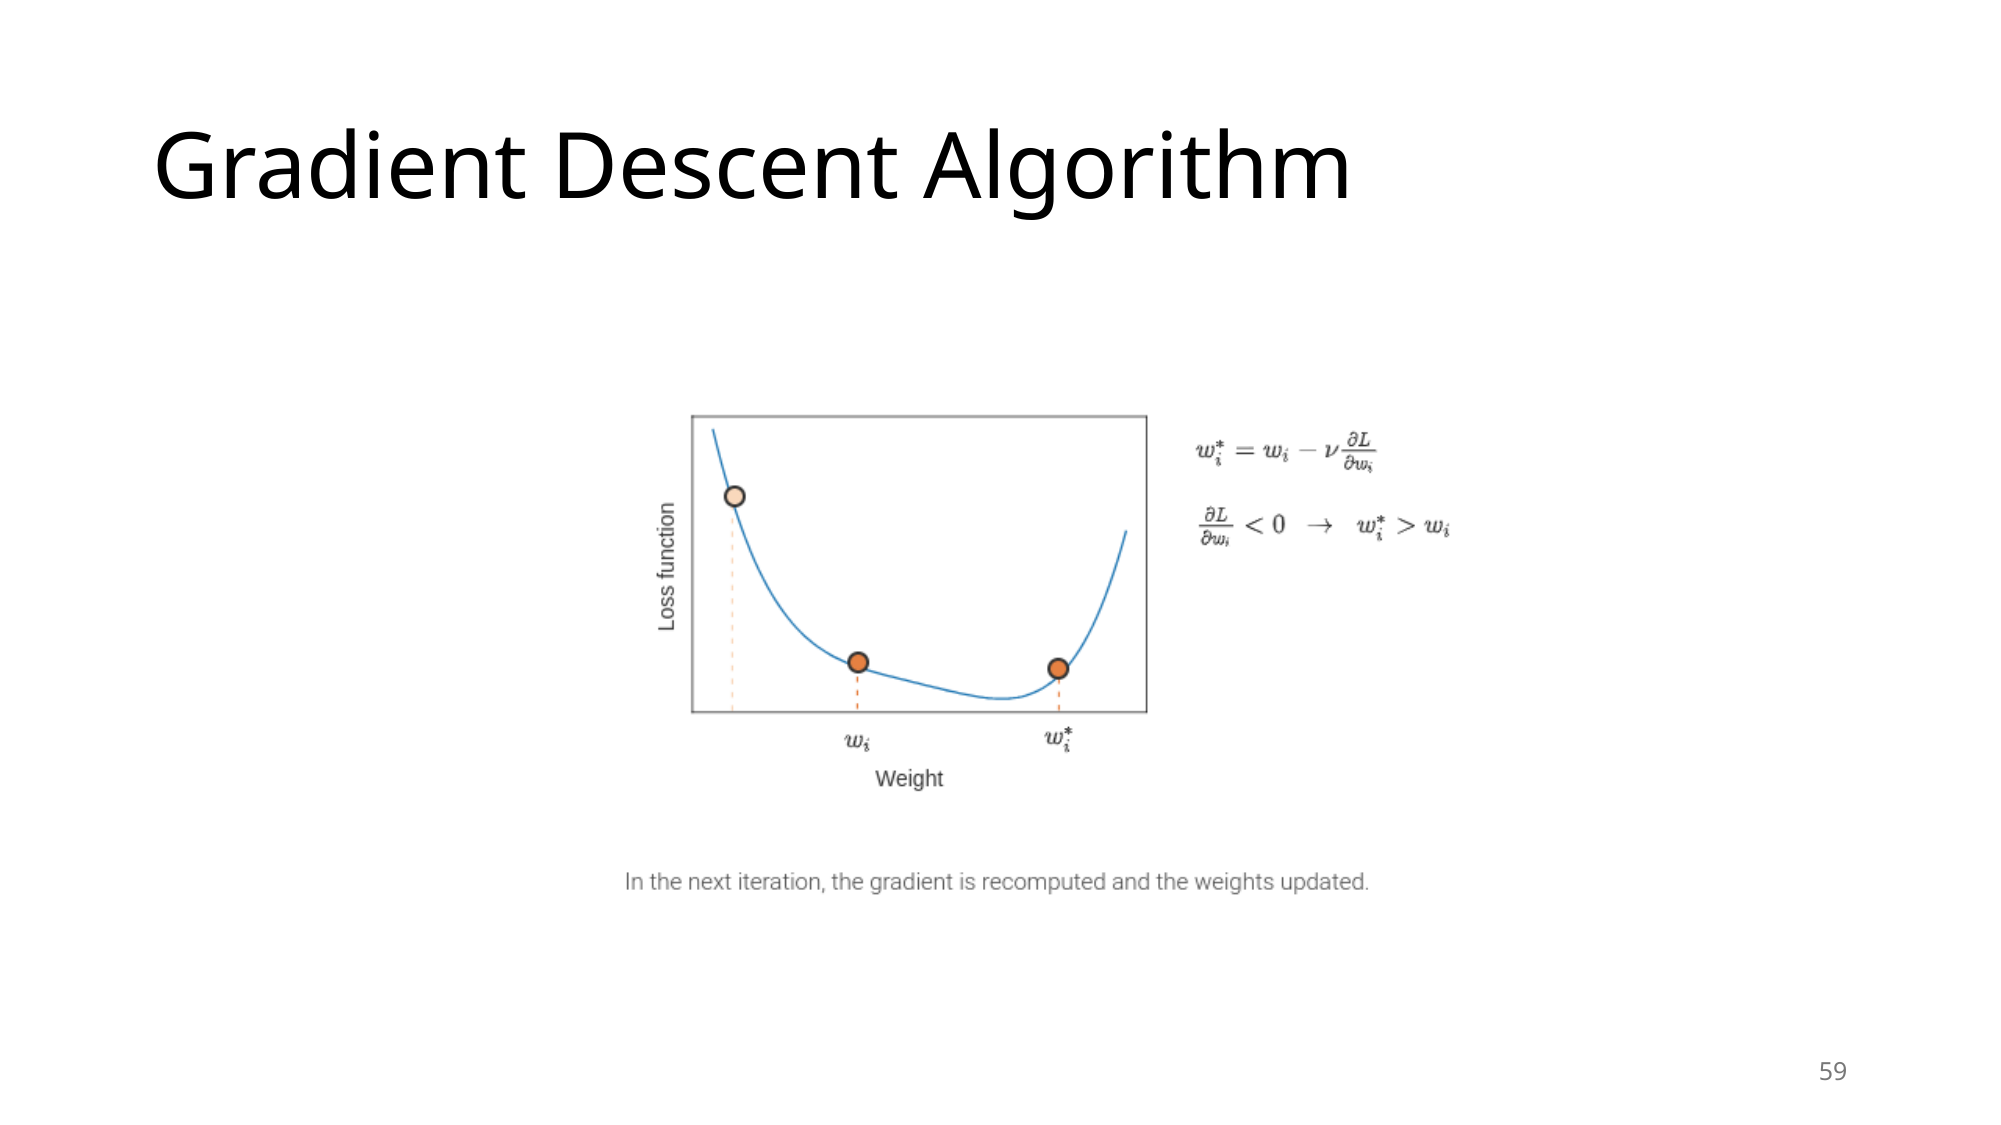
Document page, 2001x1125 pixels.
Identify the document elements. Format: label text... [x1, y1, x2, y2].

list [459, 362, 1541, 951]
slide_number 59 [1412, 1042, 1863, 1103]
title Gradient Descent Algorithm [137, 59, 1863, 278]
